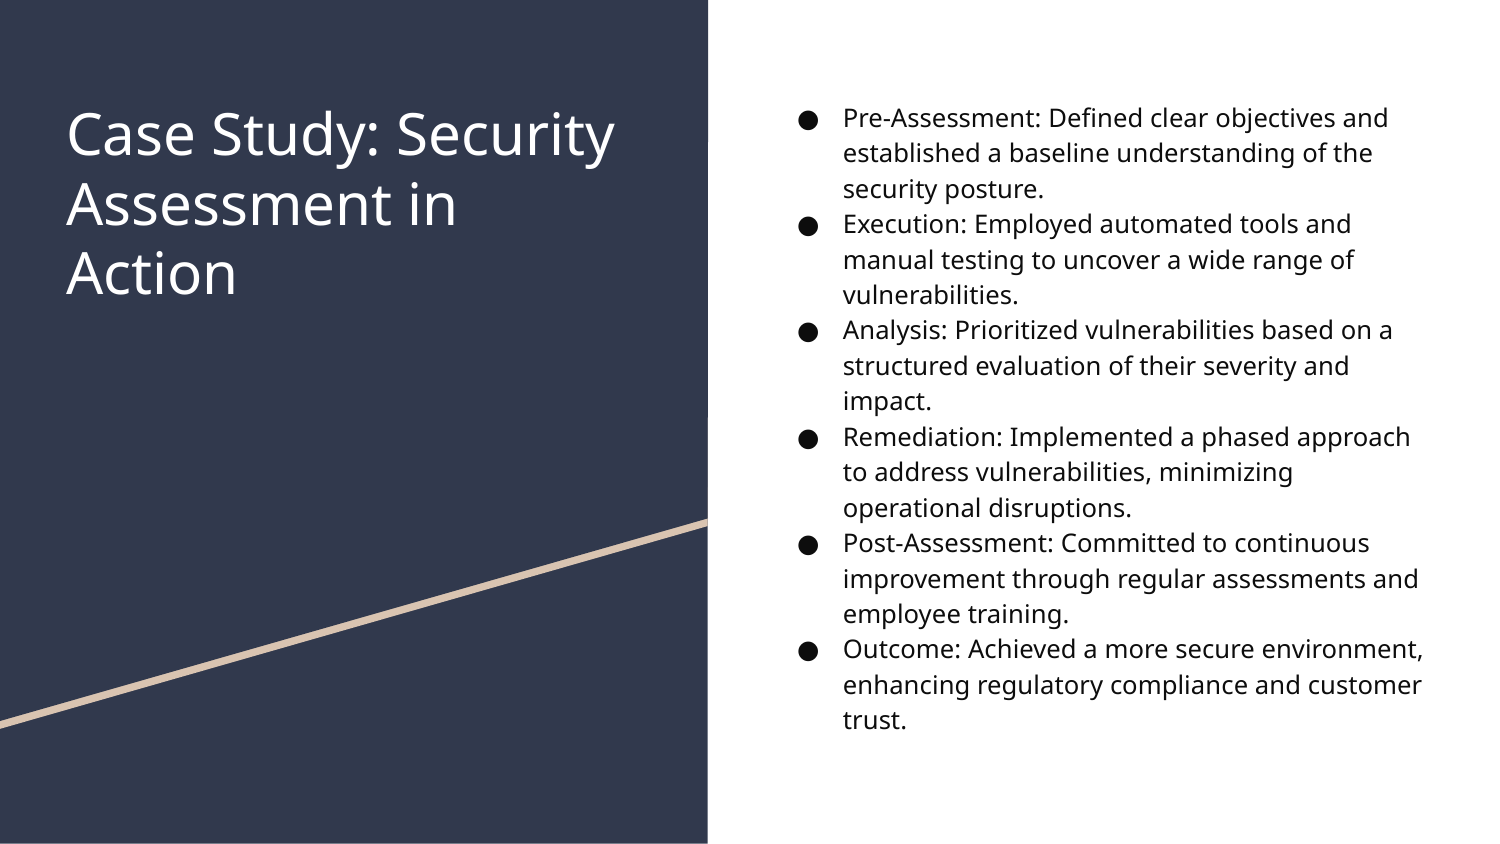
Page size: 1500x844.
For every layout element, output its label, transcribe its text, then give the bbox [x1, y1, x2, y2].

list Pre-Assessment: Defined clear objectives and established a baseline understanding of the security posture. Execution: Employed automated tools and manual testing to uncover a wide range of vulnerabilities. Analysis: Prioritized vulnerabilities based on a structured evaluation of their severity and impact. Remediation: Implemented a phased approach to address vulnerabilities, minimizing operational disruptions. Post-Assessment: Committed to continuous improvement through regular assessments and employee training. Outcome: Achieved a more secure environment, enhancing regulatory compliance and customer trust. [761, 82, 1446, 755]
title Case Study: Security Assessment in Action [51, 82, 660, 494]
